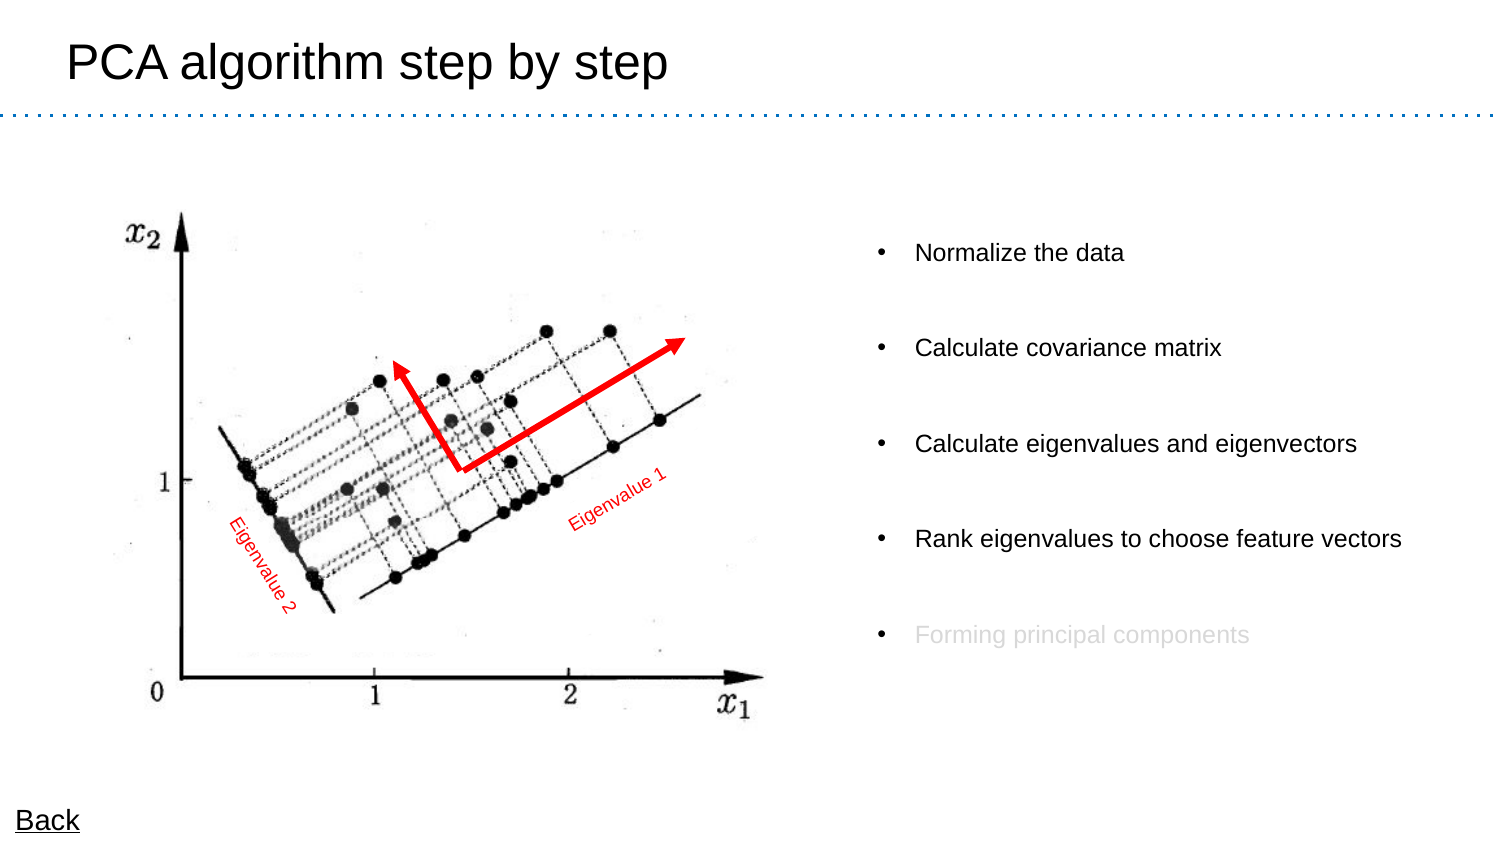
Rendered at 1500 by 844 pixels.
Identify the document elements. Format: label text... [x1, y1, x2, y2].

text_box Normalize the data Calculate covariance matrix Calculate eigenvalues and eigenvectors Rank eigenvalues to choose feature vectors Forming principal components [865, 234, 1465, 733]
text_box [102, 199, 803, 733]
text_box Back [0, 793, 96, 844]
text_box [463, 337, 686, 472]
title PCA algorithm step by step [51, 14, 1449, 109]
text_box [392, 360, 461, 472]
